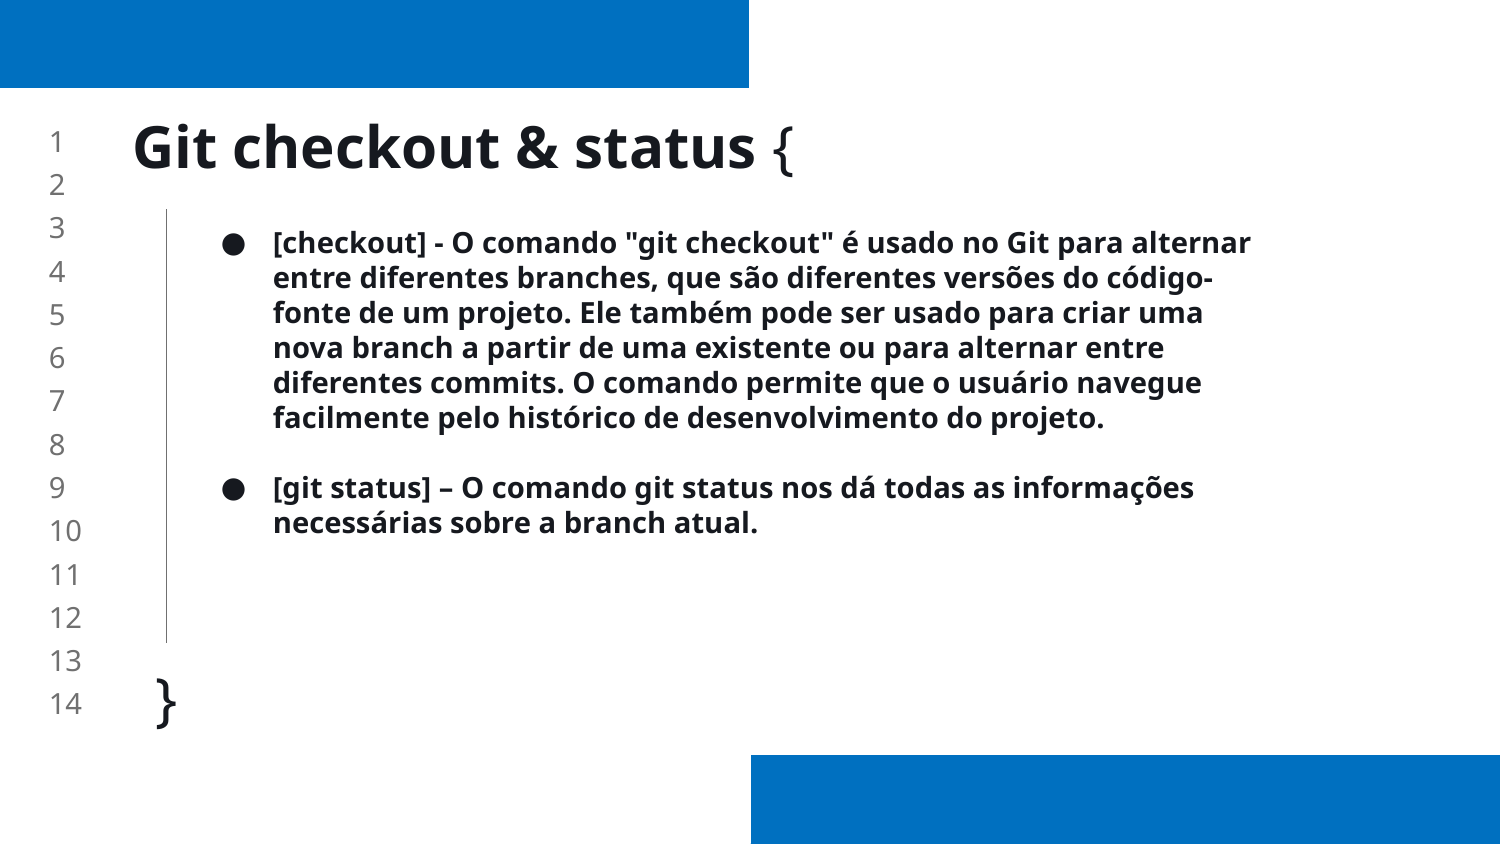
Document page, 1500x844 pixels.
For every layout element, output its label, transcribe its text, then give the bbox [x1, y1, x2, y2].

title Git checkout & status { [116, 95, 1383, 190]
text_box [124, 208, 209, 765]
list [checkout] - O comando "git checkout" é usado no Git para alternar entre diferentes branches, que são diferentes versões do código-fonte de um projeto. Ele também pode ser usado para criar uma nova branch a partir de uma existente ou para alternar entre diferentes commits. O comando permite que o usuário navegue facilmente pelo histórico de desenvolvimento do projeto. [git status] – O comando git status nos dá todas as informações necessárias sobre a branch atual. [209, 209, 1290, 635]
